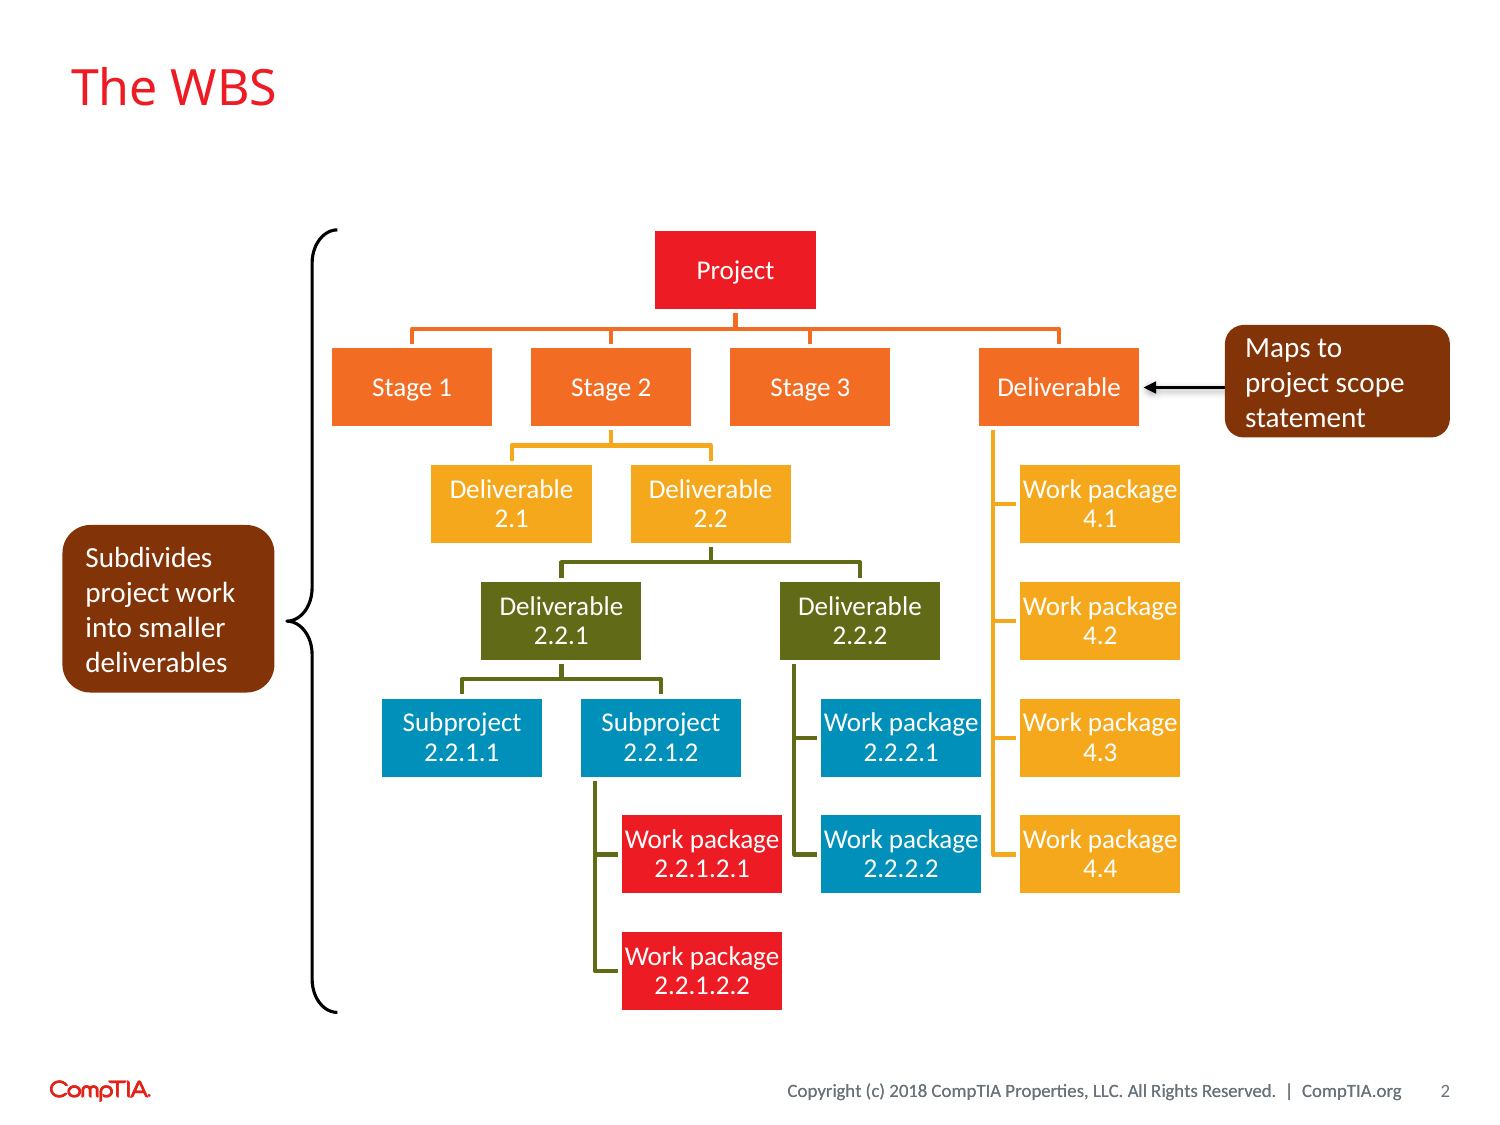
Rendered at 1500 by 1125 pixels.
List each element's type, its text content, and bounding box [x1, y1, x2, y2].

slide_number 2 [1407, 1067, 1450, 1113]
title The WBS [56, 16, 1444, 155]
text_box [62, 228, 1451, 1013]
